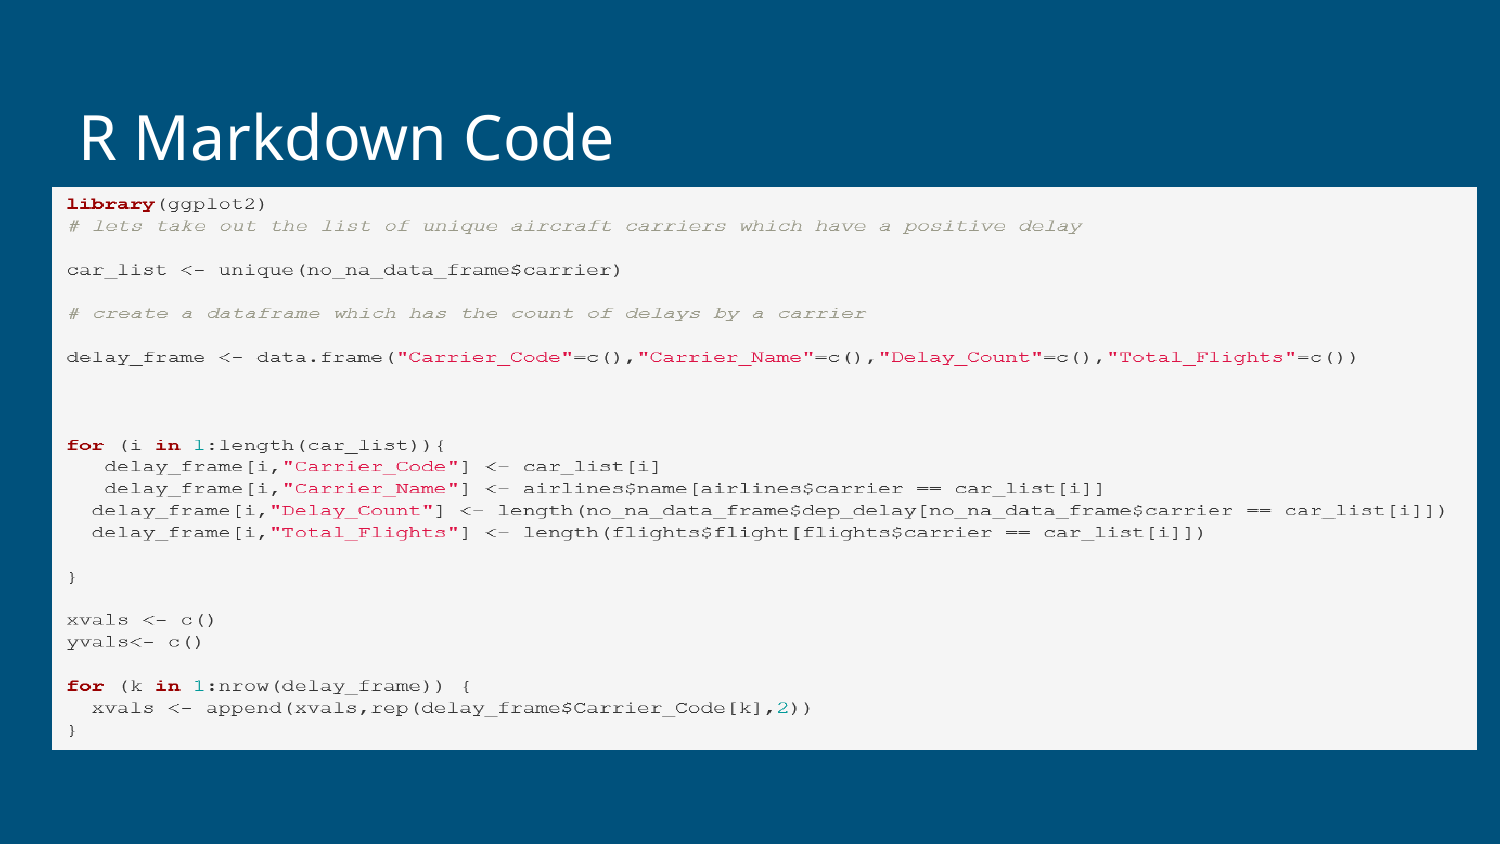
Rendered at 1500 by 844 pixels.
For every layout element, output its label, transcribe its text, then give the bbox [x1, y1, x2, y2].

picture [53, 188, 1476, 749]
title R Markdown Code [63, 75, 1437, 186]
